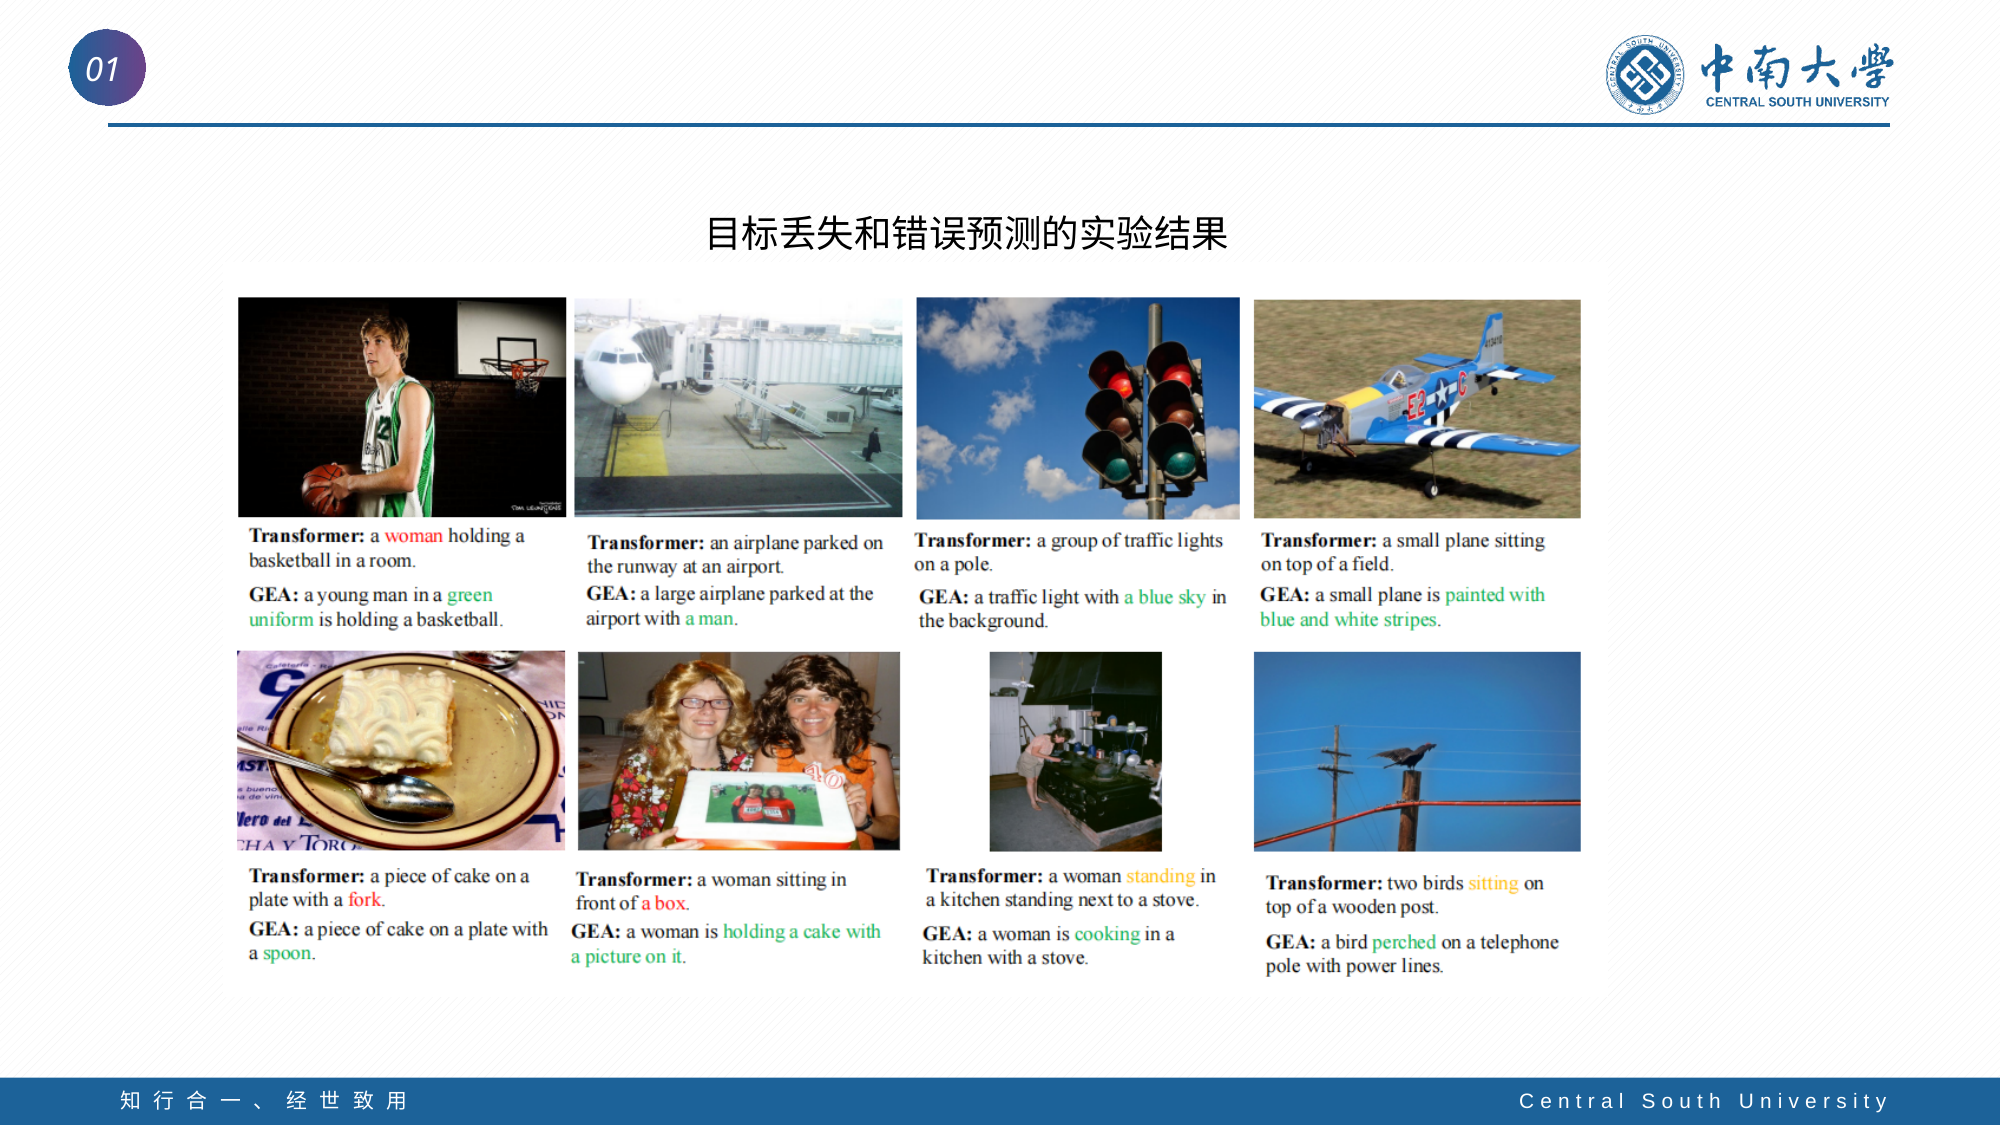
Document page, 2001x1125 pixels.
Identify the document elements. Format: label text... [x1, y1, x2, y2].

text_box Central South University [1504, 1080, 1902, 1120]
text_box [0, 1077, 2000, 1125]
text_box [47, 28, 159, 106]
picture [223, 262, 1608, 997]
text_box 目标丢失和错误预测的实验结果 [689, 202, 1335, 262]
text_box 知行合一、经世致用 [105, 1080, 423, 1120]
picture [1595, 28, 1907, 121]
